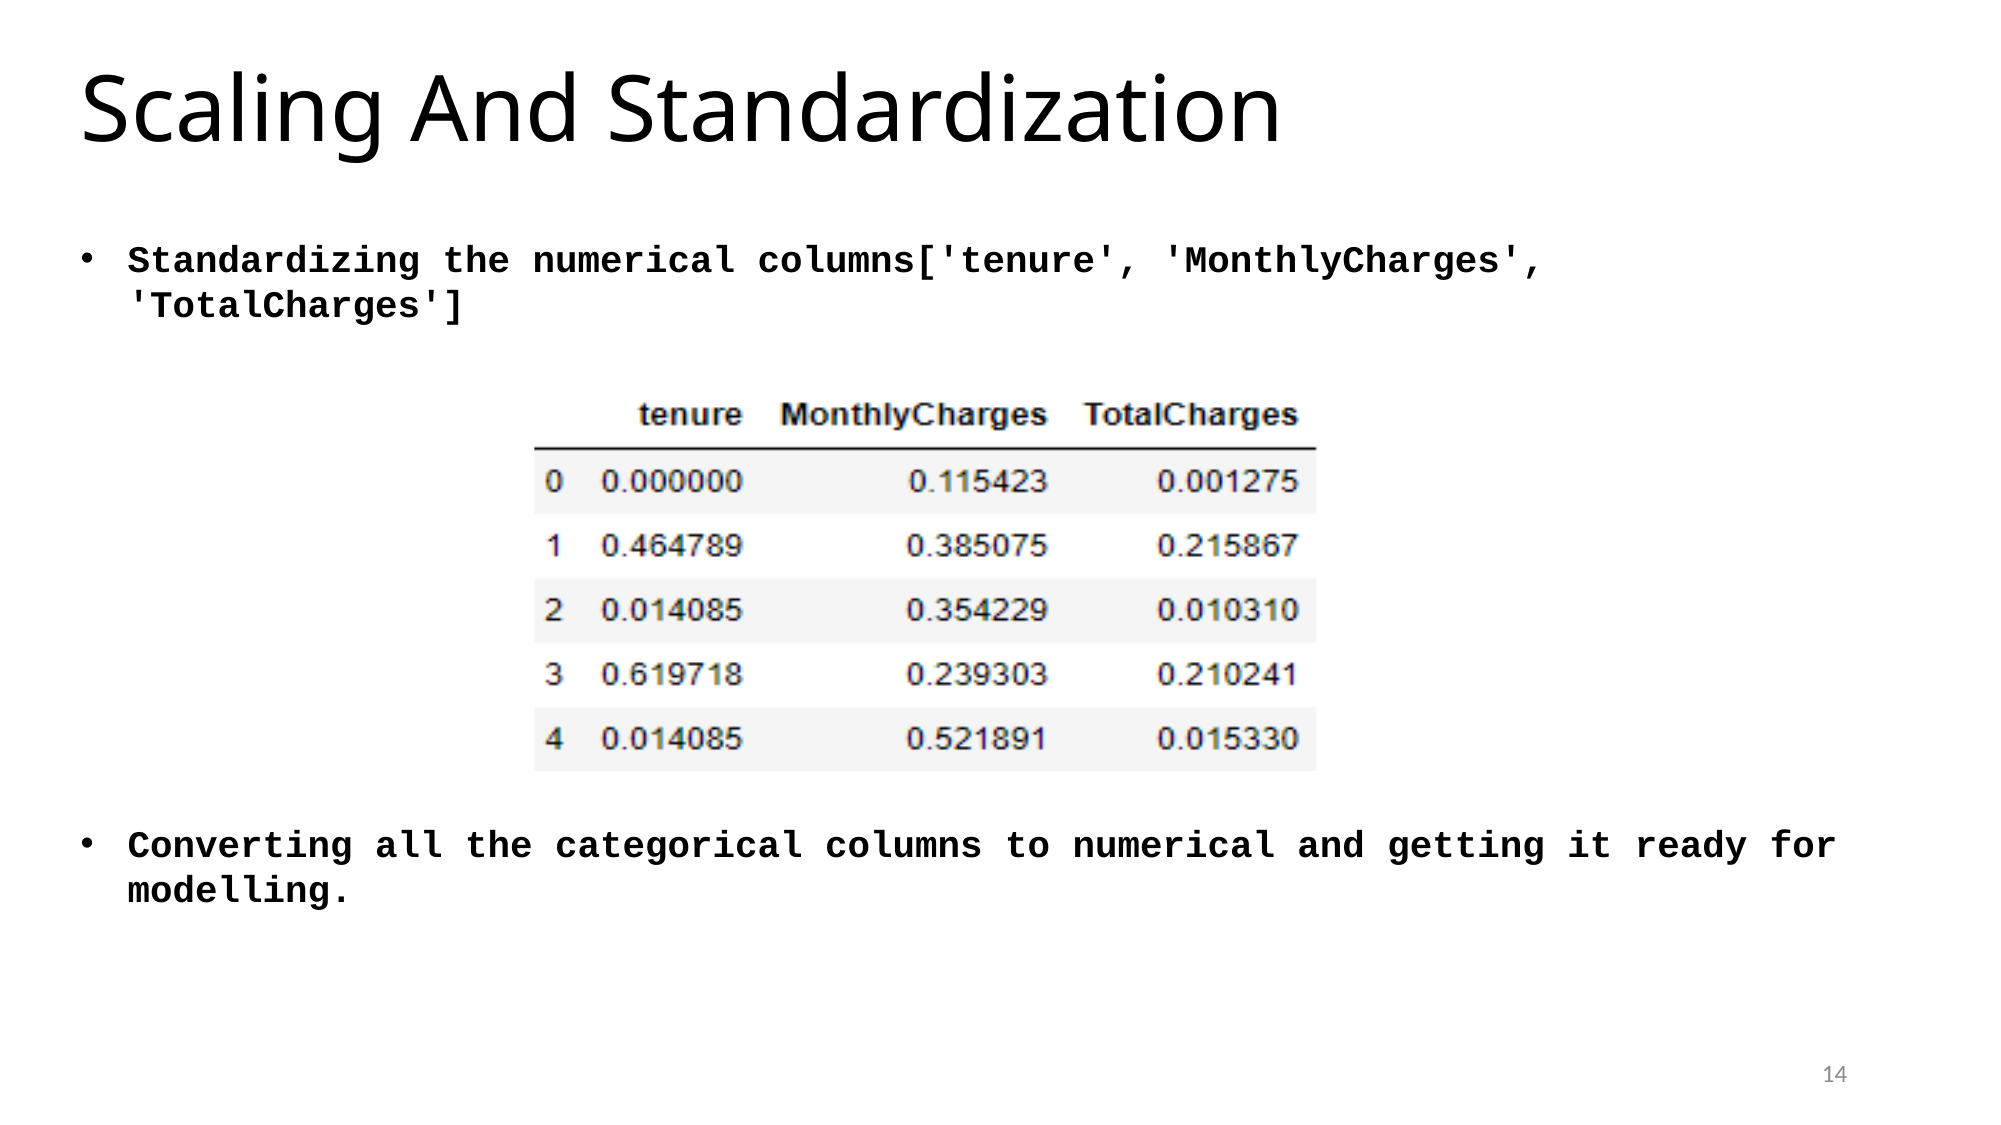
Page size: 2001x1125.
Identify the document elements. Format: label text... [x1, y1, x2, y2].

picture [534, 380, 1323, 771]
title Scaling And Standardization [65, 41, 1791, 182]
text_box Standardizing the numerical columns['tenure', 'MonthlyCharges', 'TotalCharges'] Converting all the categorical columns to numerical and getting it ready for modelling. [65, 227, 1872, 917]
slide_number 14 [1412, 1042, 1863, 1103]
